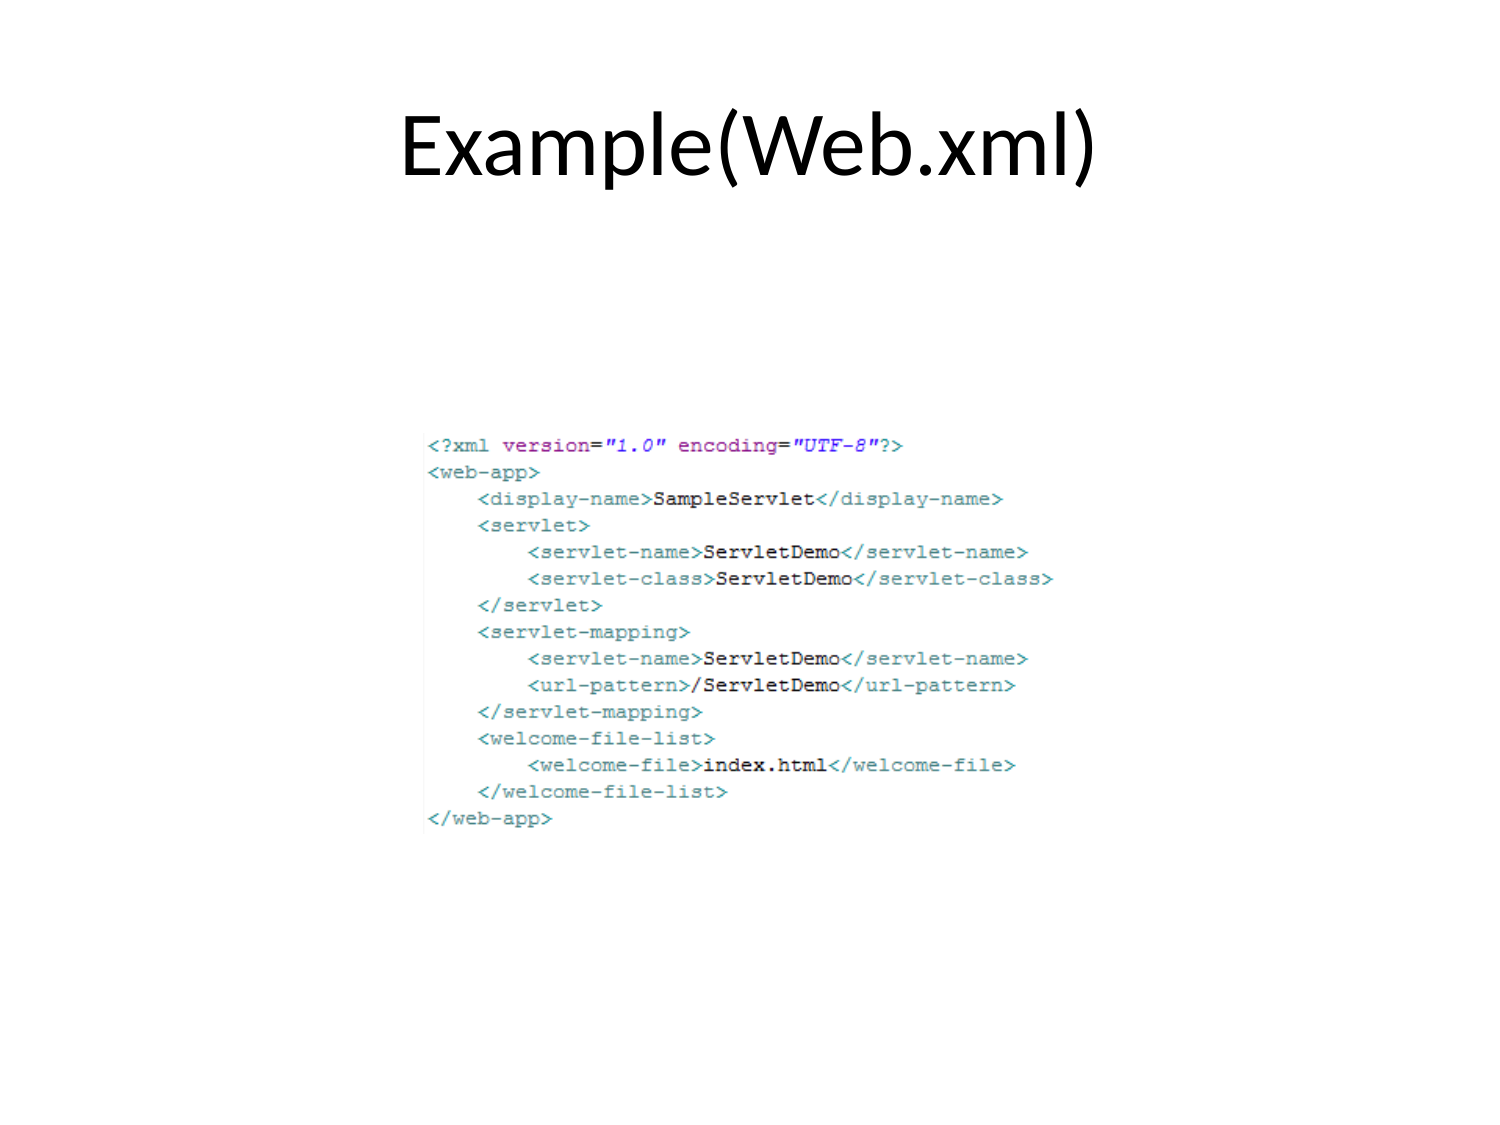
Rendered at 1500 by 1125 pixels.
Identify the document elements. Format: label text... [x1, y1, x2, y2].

title Example(Web.xml) [75, 45, 1425, 233]
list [423, 433, 1077, 834]
